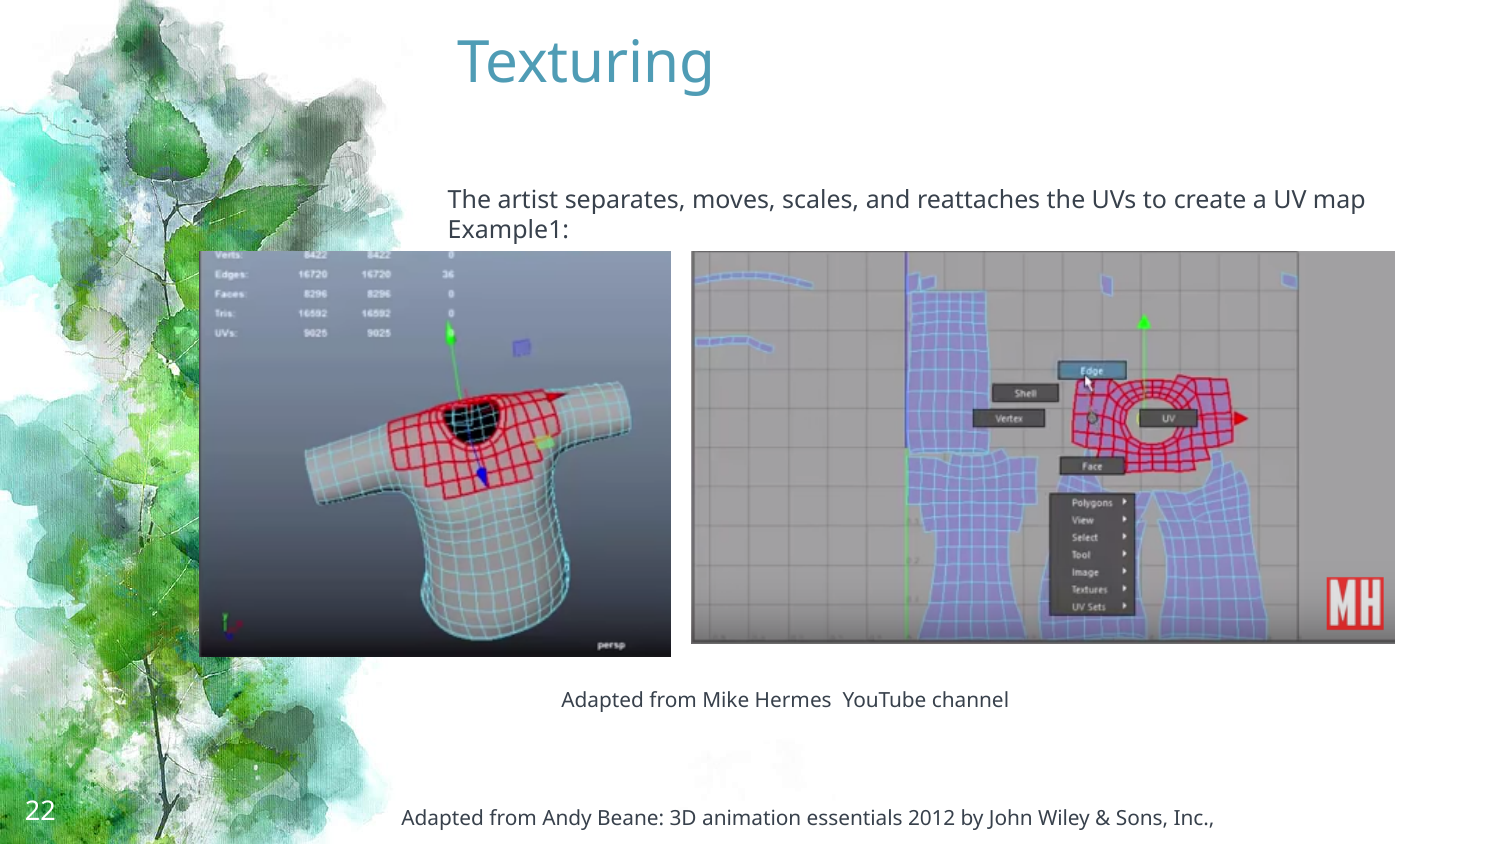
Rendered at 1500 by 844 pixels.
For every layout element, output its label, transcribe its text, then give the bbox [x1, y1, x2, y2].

text_box The artist separates, moves, scales, and reattaches the UVs to create a UV map Example1: [432, 175, 1383, 251]
text_box Adapted from Mike Hermes YouTube channel [410, 679, 1161, 720]
text_box Adapted from Andy Beane: 3D animation essentials 2012 by John Wiley & Sons, Inc., [386, 796, 1278, 832]
title Texturing [457, 33, 1425, 94]
slide_number 22 [24, 779, 115, 844]
picture [0, 0, 1500, 844]
